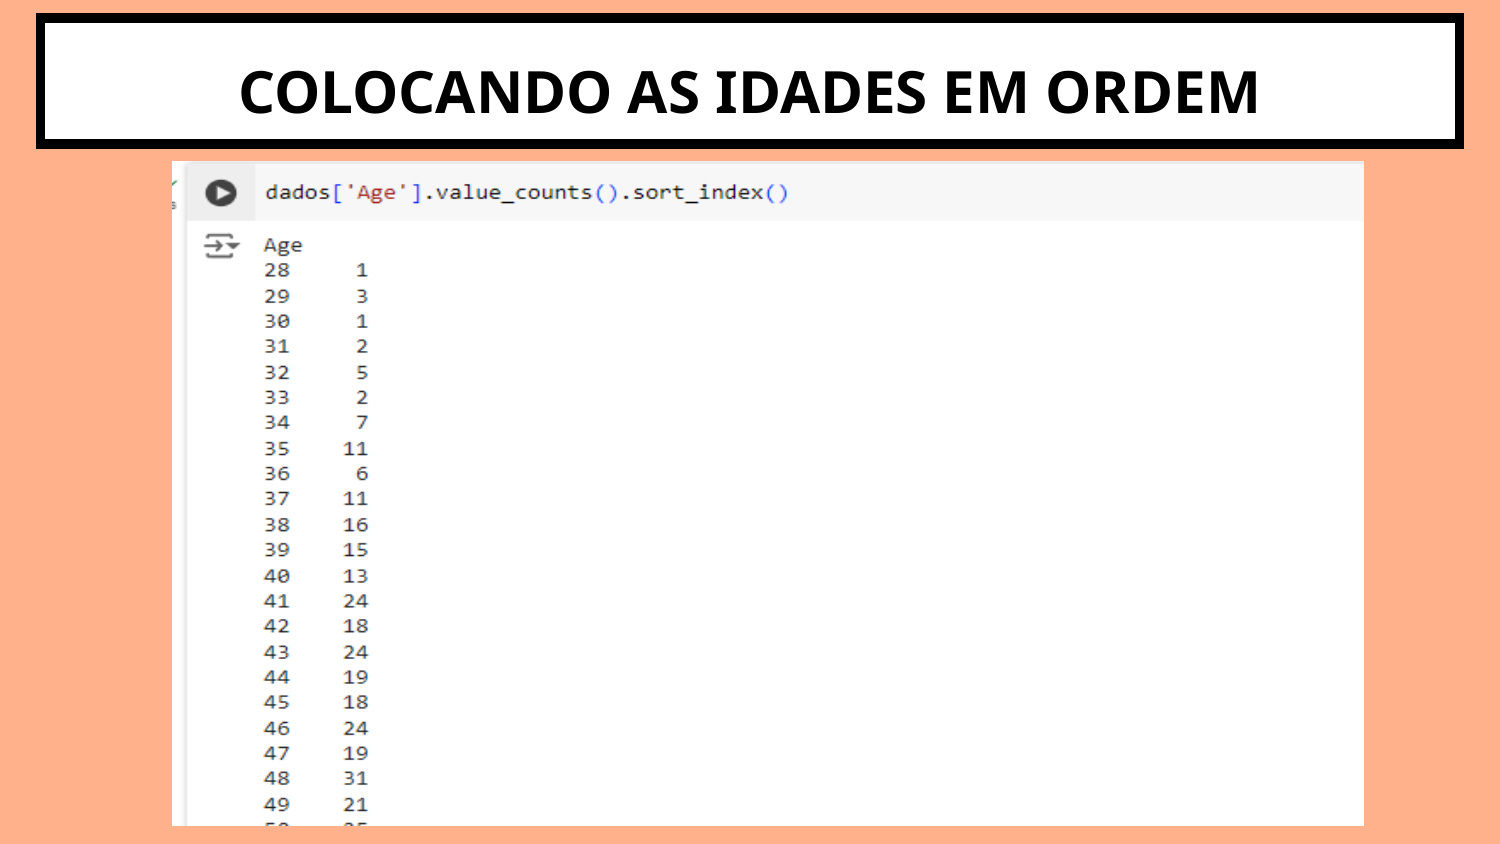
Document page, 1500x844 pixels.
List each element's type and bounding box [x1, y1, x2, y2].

text_box [40, 10, 1460, 145]
picture [171, 160, 1365, 826]
